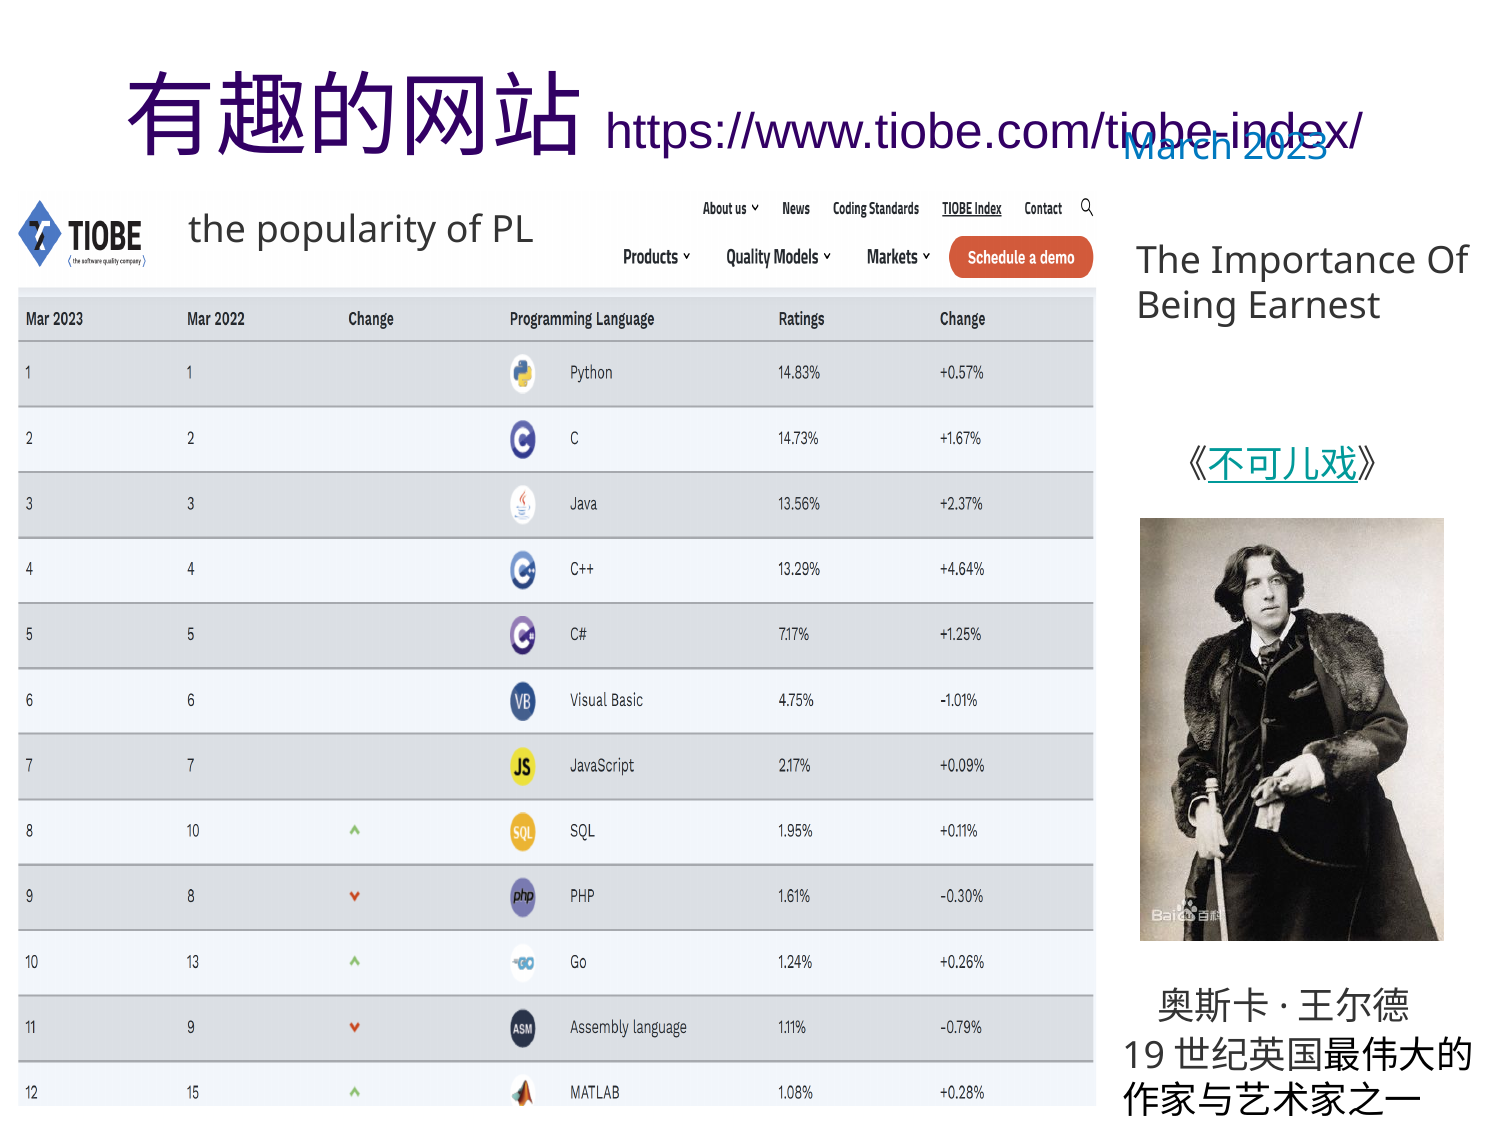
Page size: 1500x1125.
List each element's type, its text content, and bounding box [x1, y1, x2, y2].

text_box 《不可儿戏》 [1155, 432, 1411, 502]
picture [17, 191, 1097, 1107]
title 有趣的网站https://www.tiobe.com/tiobe-index/ [69, 48, 1419, 237]
picture [1139, 518, 1444, 941]
text_box 奥斯卡·王尔德 [1142, 974, 1426, 1023]
text_box 19世纪英国最伟大的 作家与艺术家之一 [1107, 1023, 1489, 1125]
text_box The Importance Of Being Earnest [1121, 228, 1494, 333]
text_box March 2023 [1107, 115, 1344, 175]
